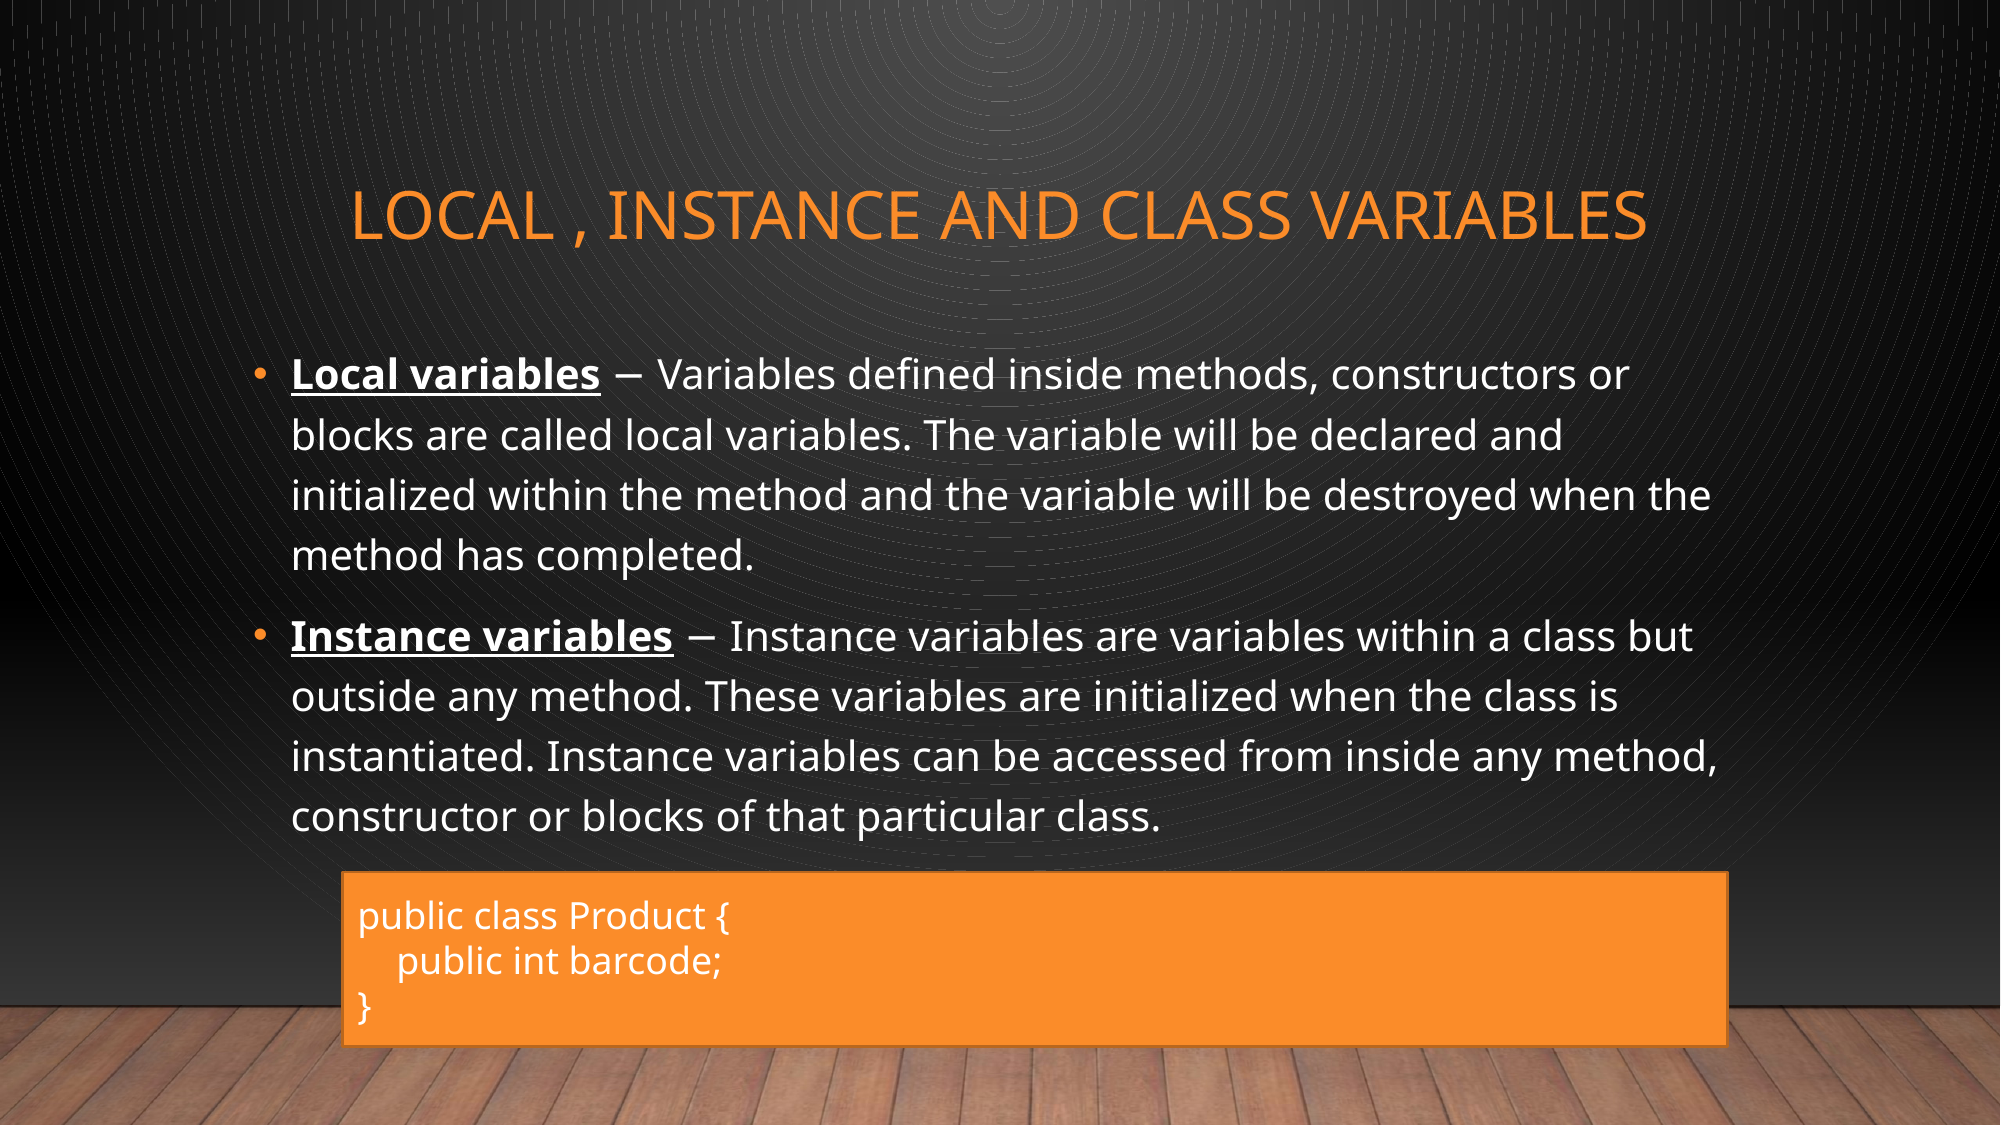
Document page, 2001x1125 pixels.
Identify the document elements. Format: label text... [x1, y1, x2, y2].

picture [0, 1005, 2000, 1125]
list Local variables − Variables defined inside methods, constructors or blocks are called local variables. The variable will be declared and initialized within the method and the variable will be destroyed when the method has completed. Instance variables − Instance variables are variables within a class but outside any method. These variables are initialized when the class is instantiated. Instance variables can be accessed from inside any method, constructor or blocks of that particular class. [238, 330, 1763, 1056]
text_box public class Product { public int barcode; } [341, 871, 1729, 1048]
title LOCAL , Instance and class variables [238, 131, 1763, 305]
